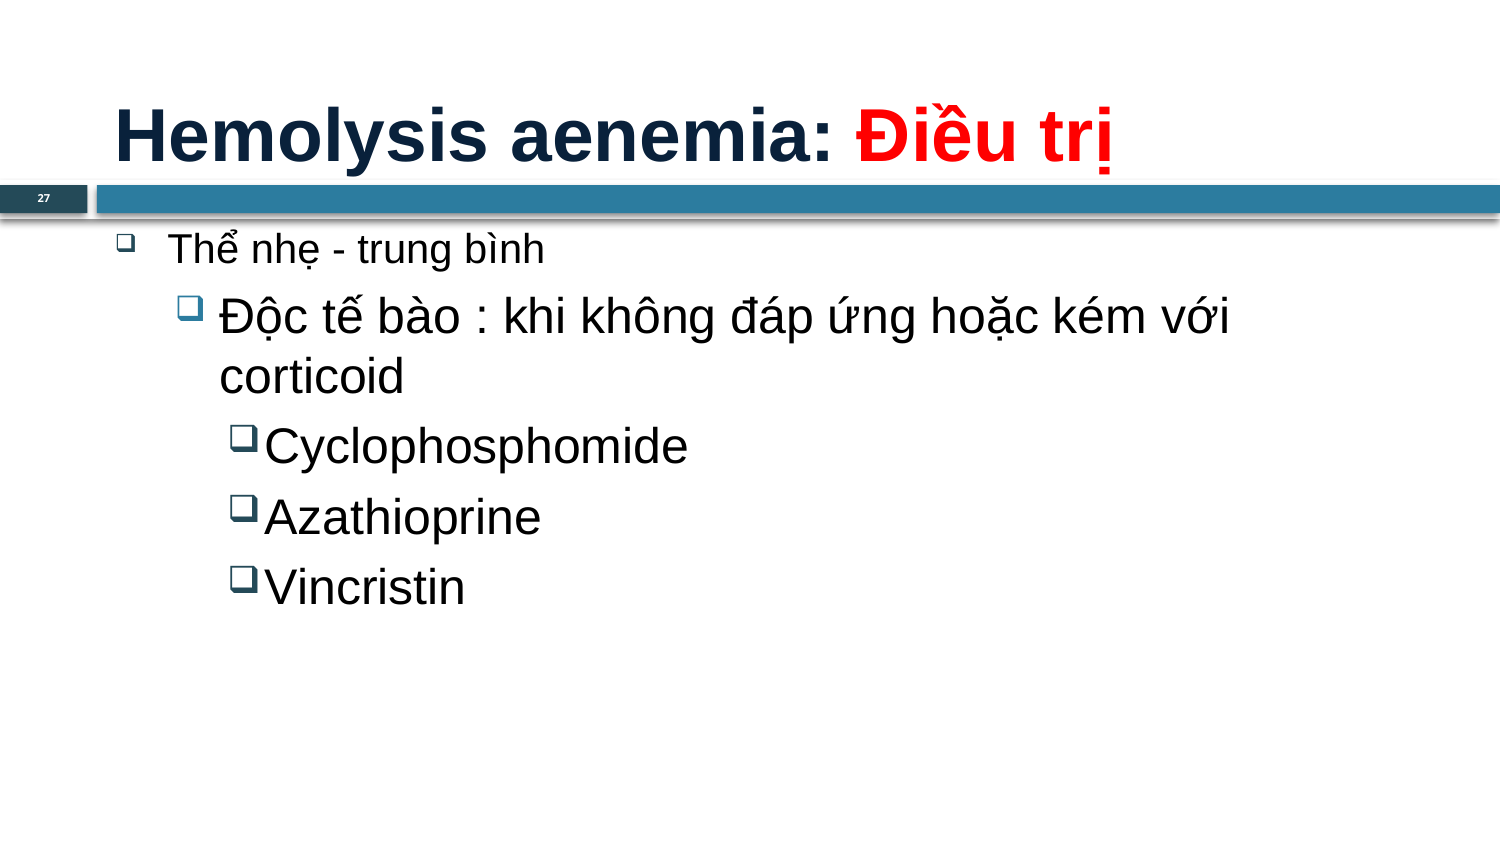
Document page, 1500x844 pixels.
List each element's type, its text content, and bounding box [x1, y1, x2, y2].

list Thể nhẹ - trung bình Độc tế bào : khi không đáp ứng hoặc kém với corticoid Cyclophosphomide Azathioprine Vincristin [99, 214, 1438, 752]
title Hemolysis aenemia: Điều trị [99, 19, 1438, 185]
slide_number 27 [0, 184, 88, 215]
